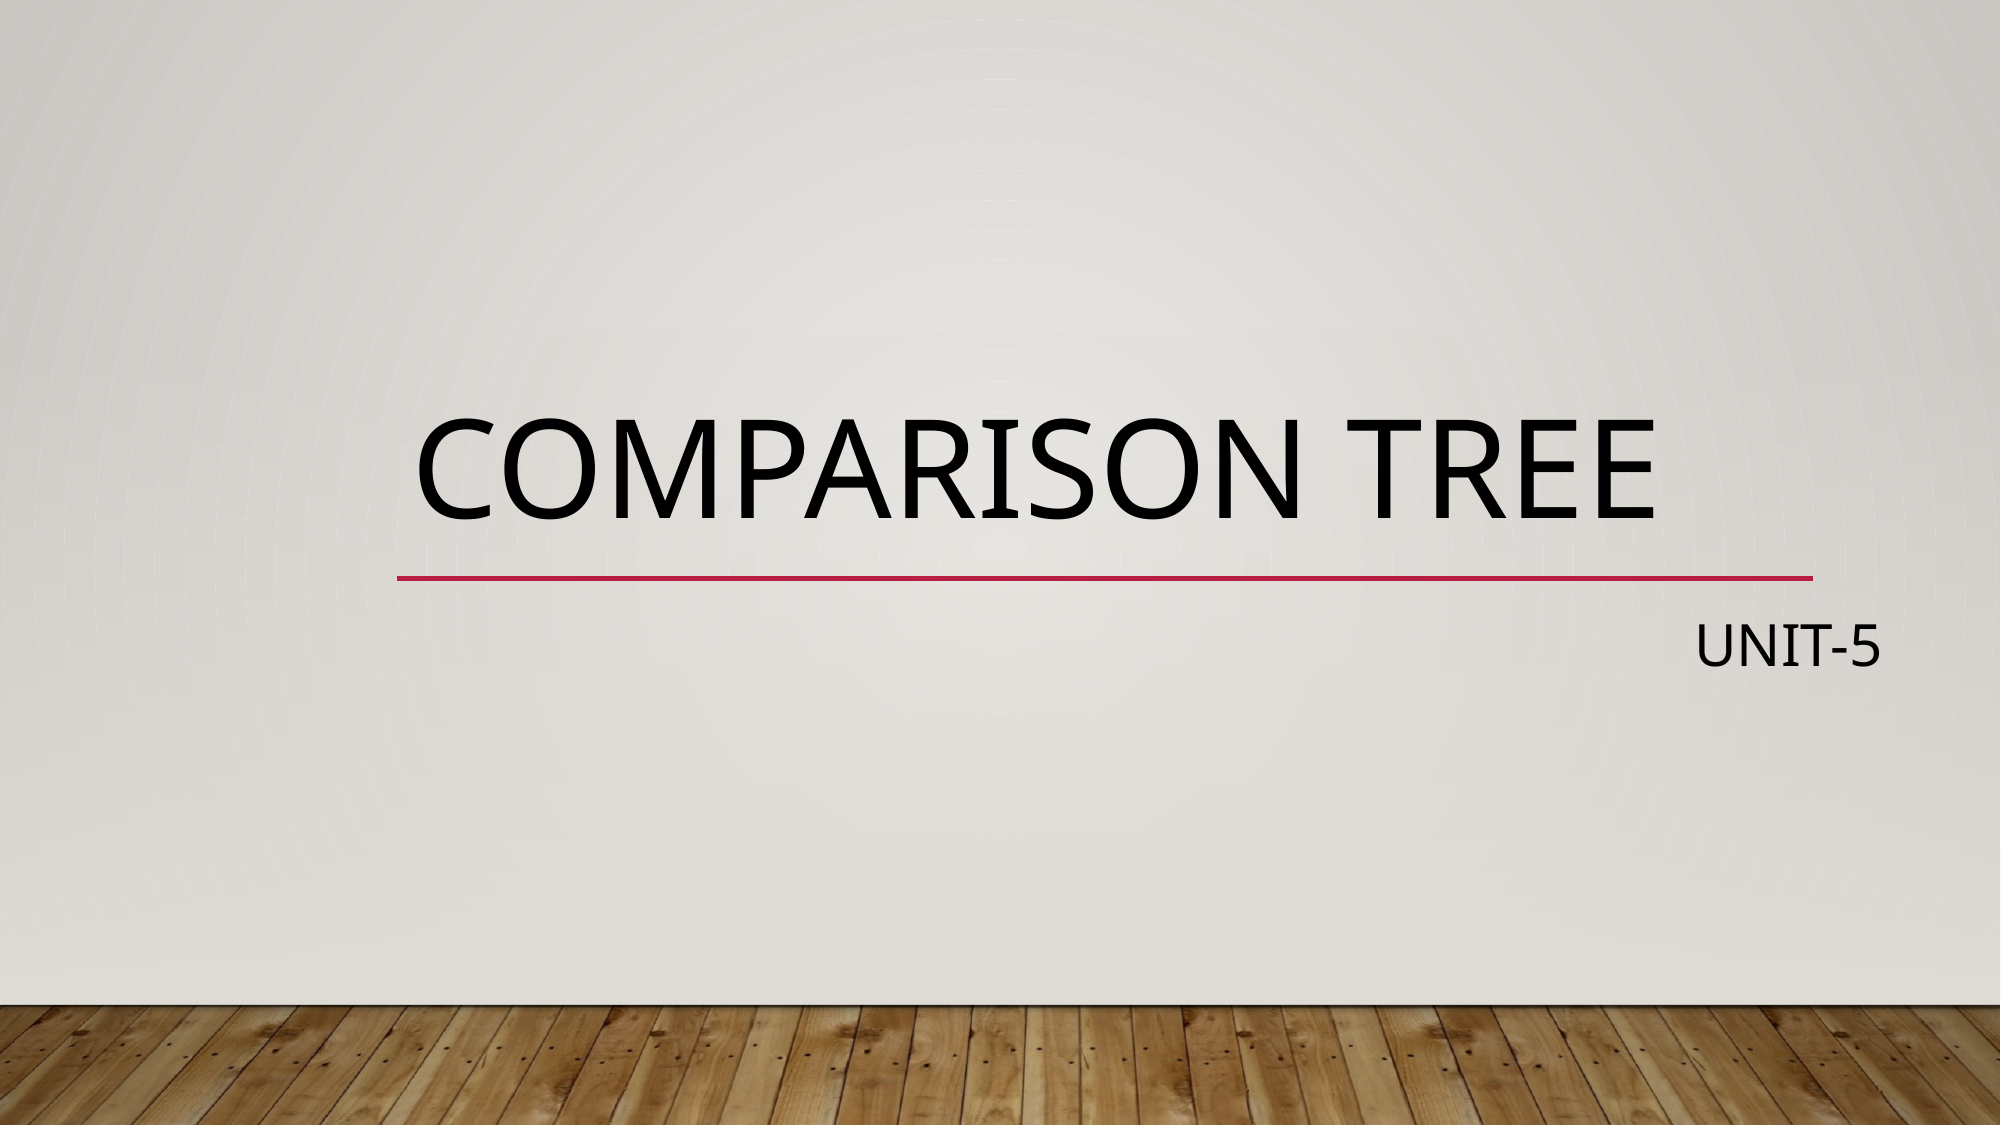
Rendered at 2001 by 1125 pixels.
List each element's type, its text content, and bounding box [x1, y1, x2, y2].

picture [0, 1005, 2000, 1125]
title Comparison tree [396, 131, 1814, 549]
subtitle UNIT-5 [396, 579, 1914, 740]
